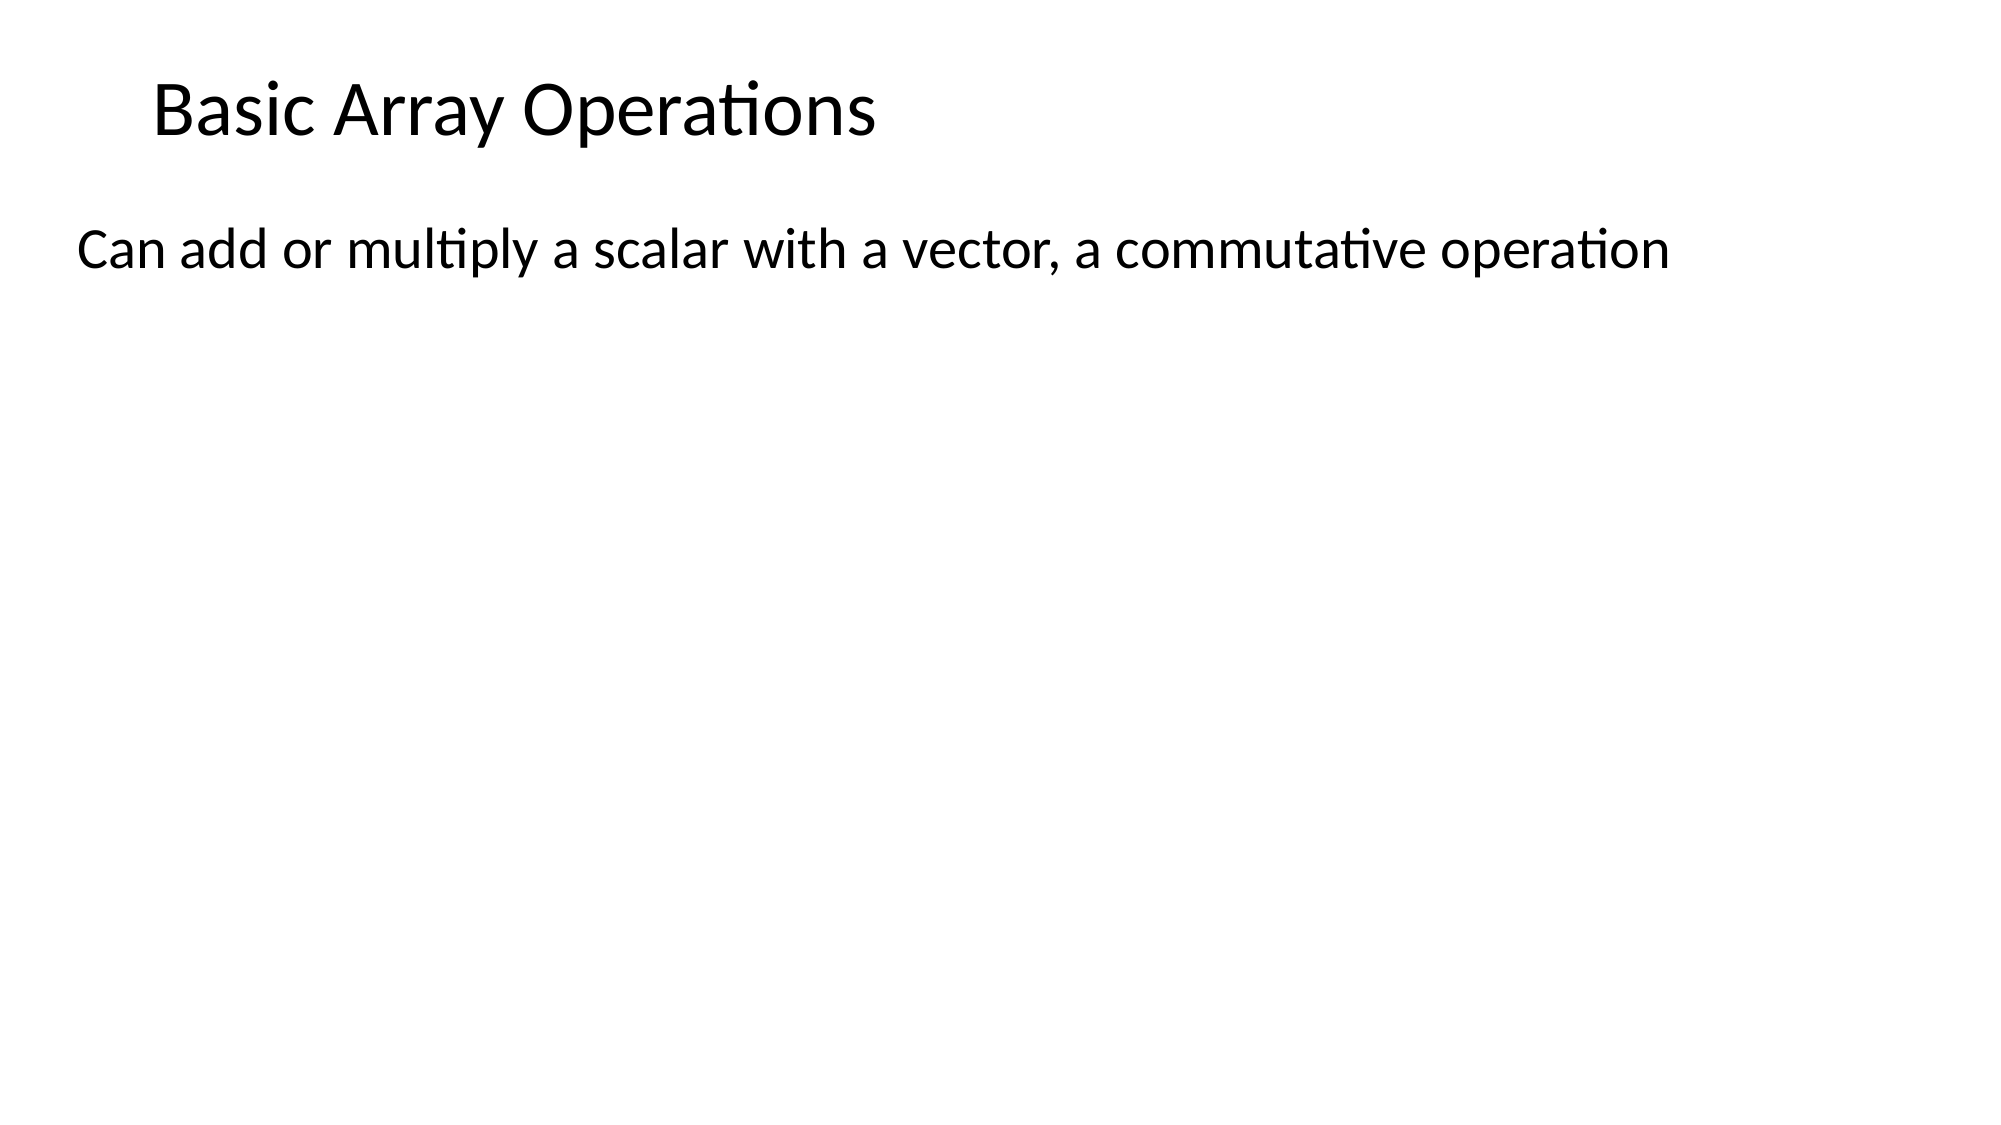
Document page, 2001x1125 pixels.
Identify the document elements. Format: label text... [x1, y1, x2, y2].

title Basic Array Operations [137, 59, 1863, 161]
